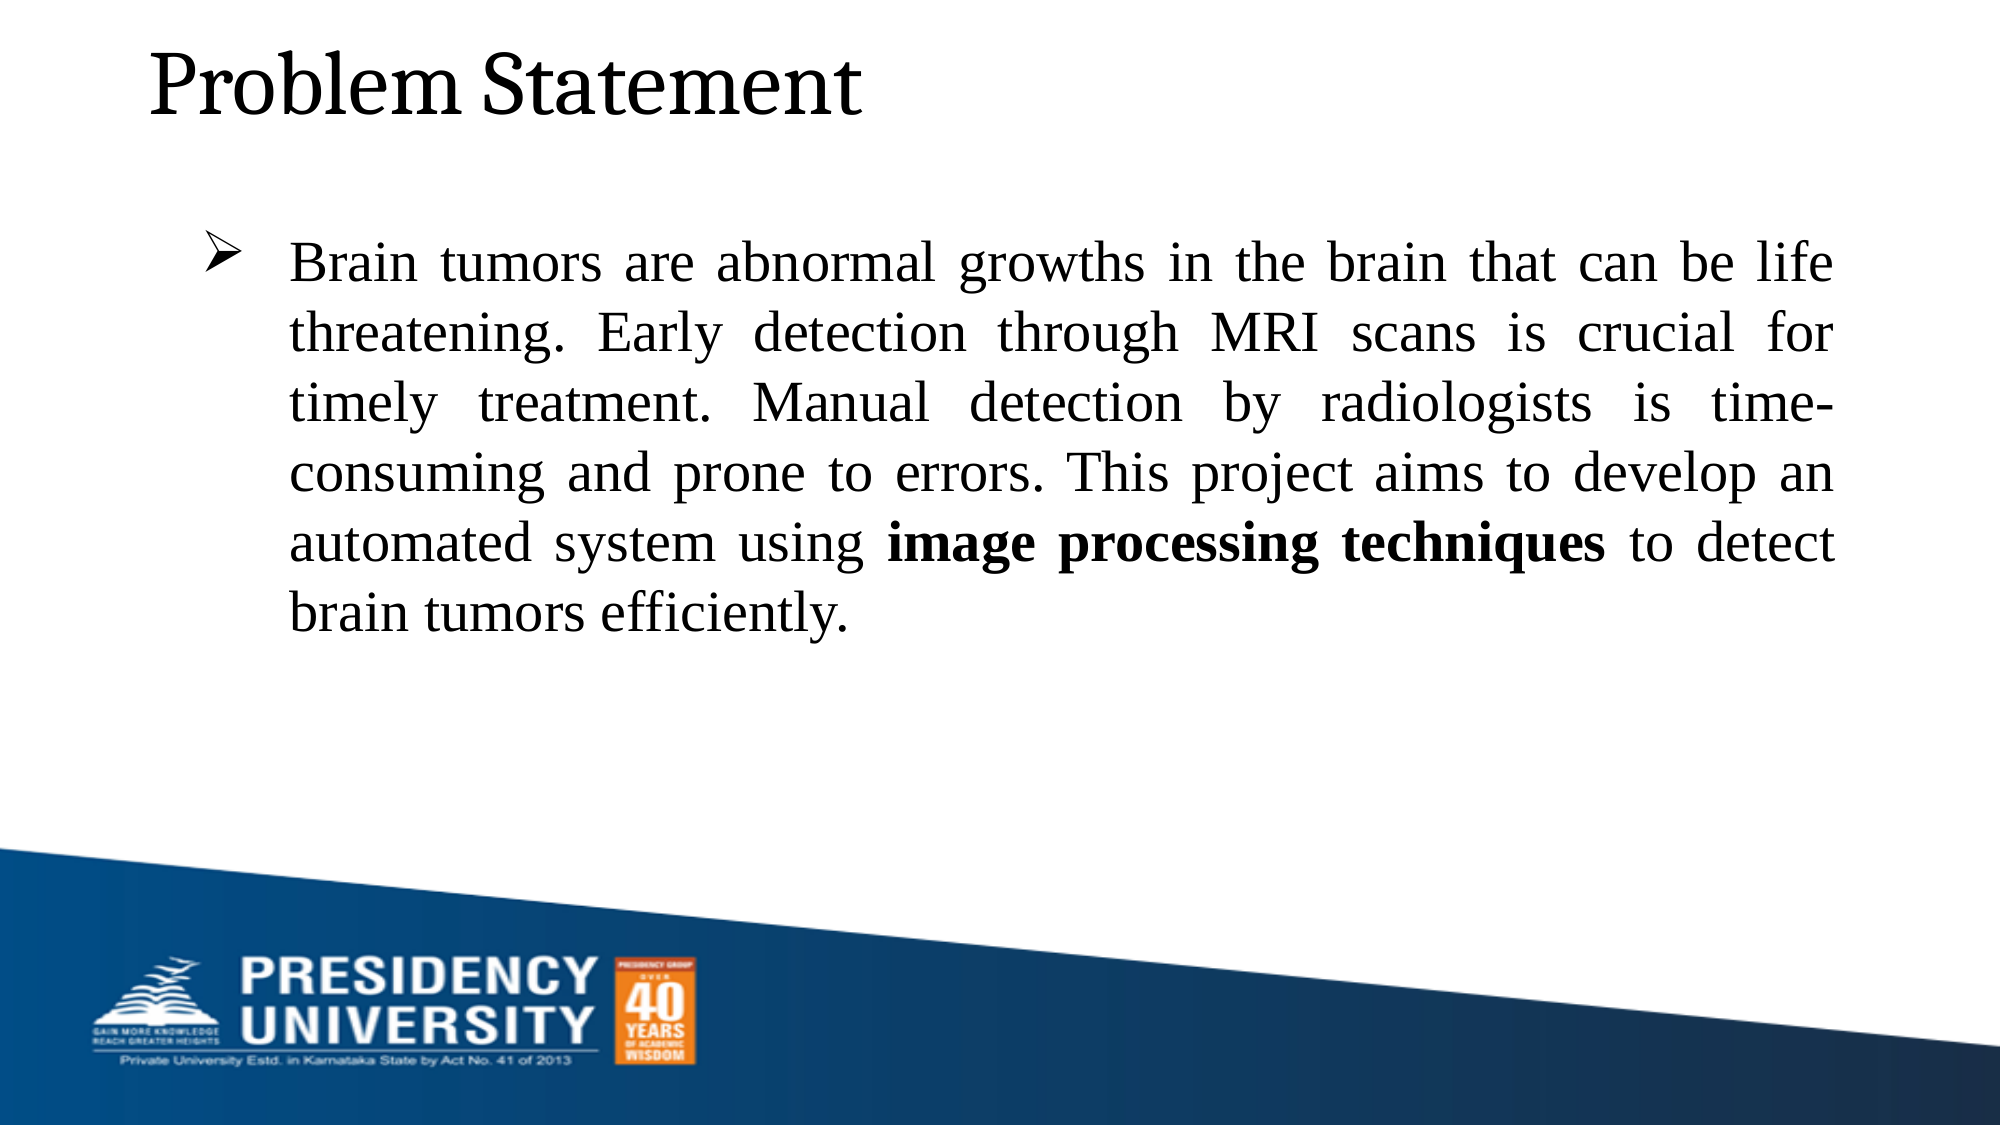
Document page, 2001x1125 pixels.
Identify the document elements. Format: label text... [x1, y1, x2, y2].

title Problem Statement [133, 45, 1884, 125]
list Brain tumors are abnormal growths in the brain that can be life threatening. Early detection through MRI scans is crucial for timely treatment. Manual detection by radiologists is time-consuming and prone to errors. This project aims to develop an automated system using image processing techniques to detect brain tumors efficiently. [185, 141, 1851, 795]
picture [0, 845, 2000, 1125]
